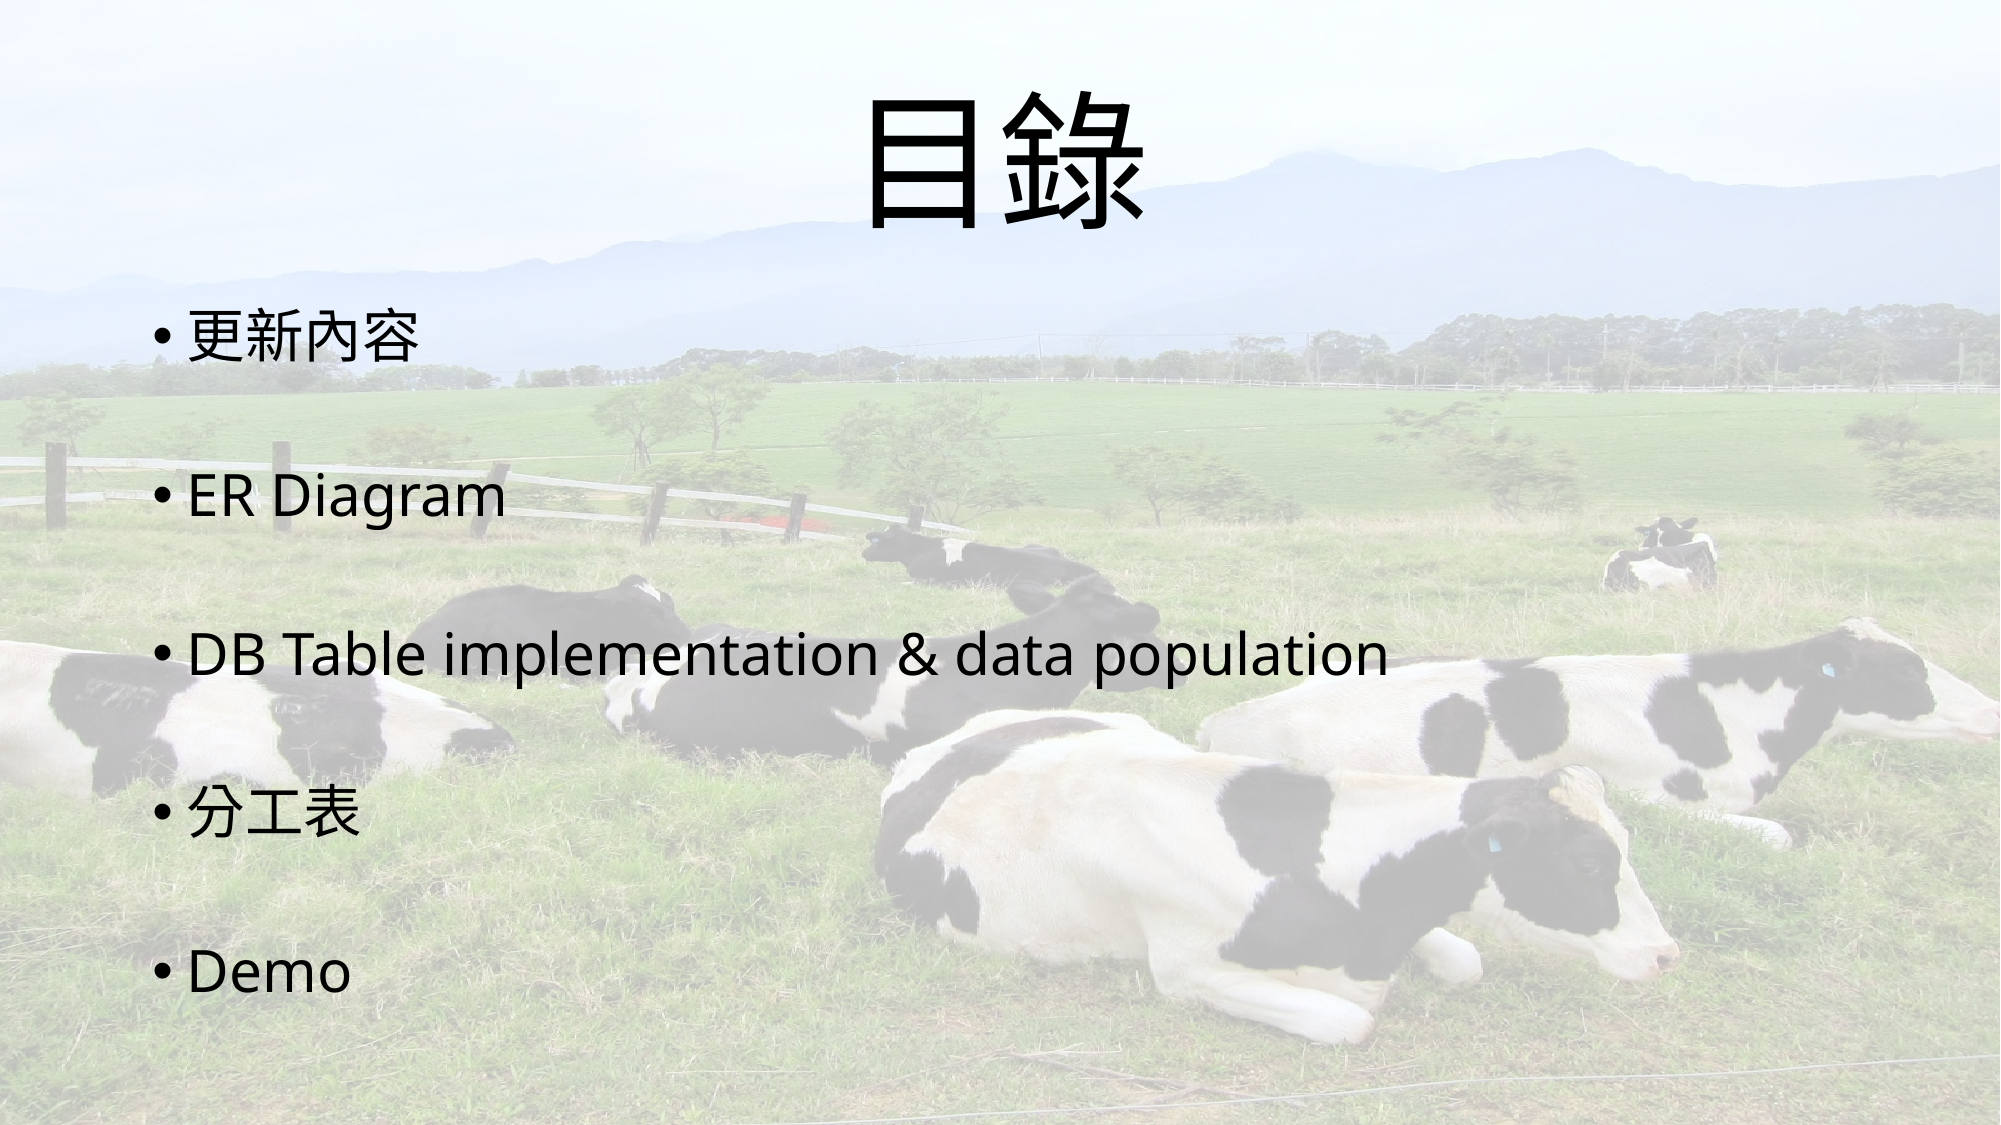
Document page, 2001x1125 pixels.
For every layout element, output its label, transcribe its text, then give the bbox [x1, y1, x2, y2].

title 目錄 [137, 59, 1863, 278]
list 更新內容 ER Diagram DB Table implementation & data population 分工表 Demo [137, 299, 1863, 1014]
